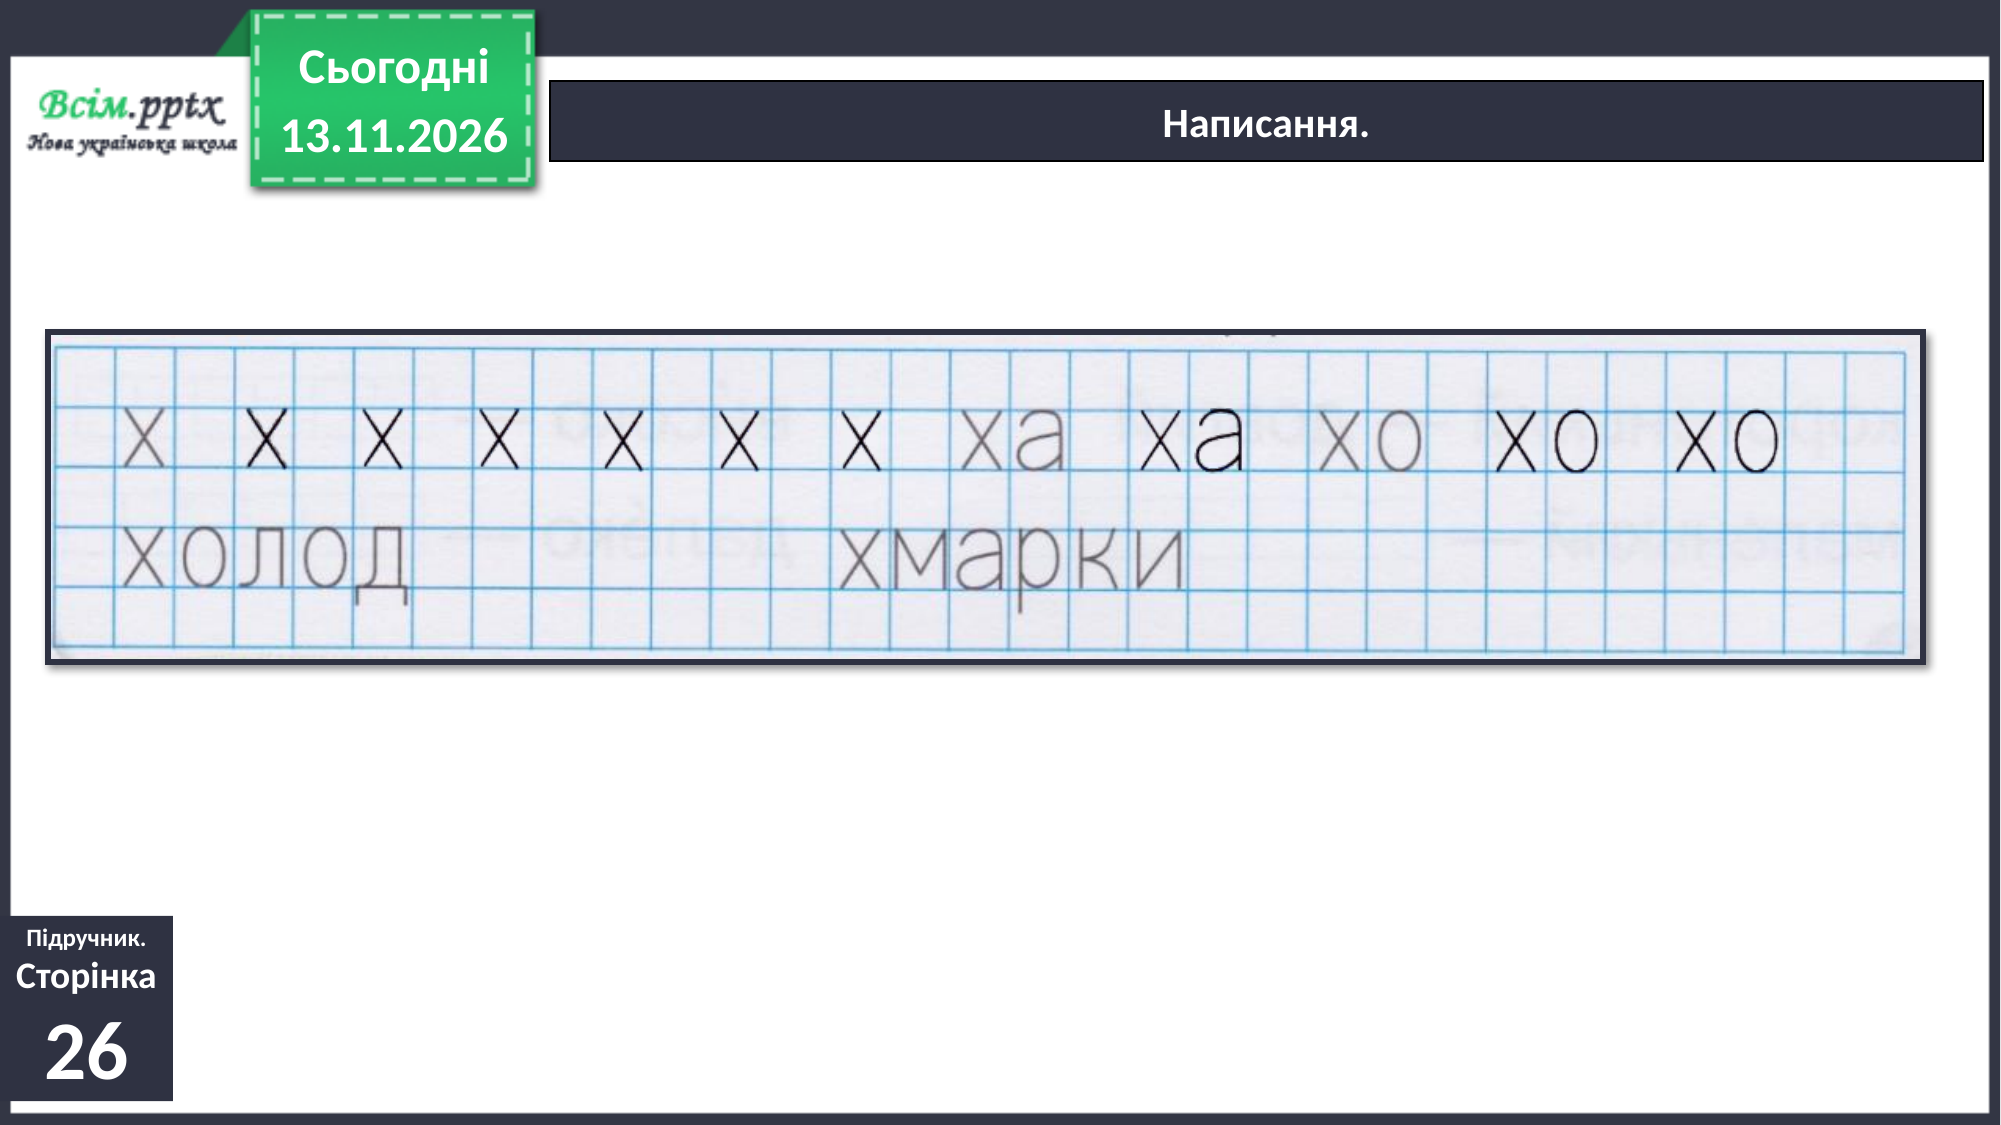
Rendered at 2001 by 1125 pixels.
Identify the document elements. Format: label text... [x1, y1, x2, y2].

text_box 31.01.2022 [263, 101, 524, 164]
text_box Написання. [549, 80, 1984, 162]
text_box Підручник. Сторінка 26 [0, 915, 174, 1102]
picture [0, 0, 2001, 1125]
text_box Сьогодні [284, 26, 535, 101]
